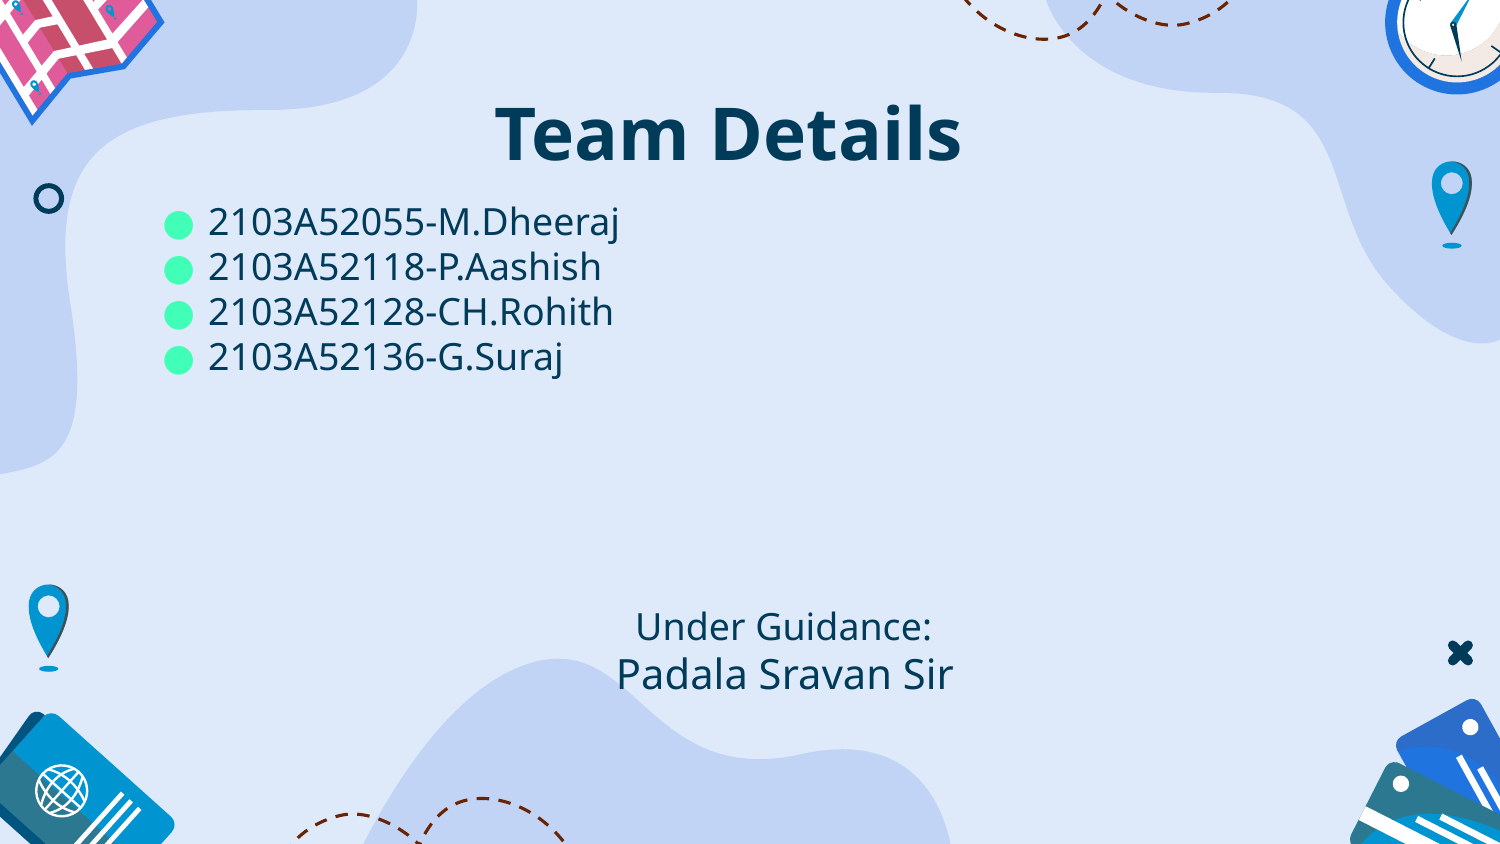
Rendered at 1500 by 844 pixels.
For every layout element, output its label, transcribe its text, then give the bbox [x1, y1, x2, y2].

title Team Details [118, 72, 1382, 167]
list 2103A52055-M.Dheeraj 2103A52118-P.Aashish 2103A52128-CH.Rohith 2103A52136-G.Suraj Under Guidance: Padala Sravan Sir [118, 183, 1382, 818]
